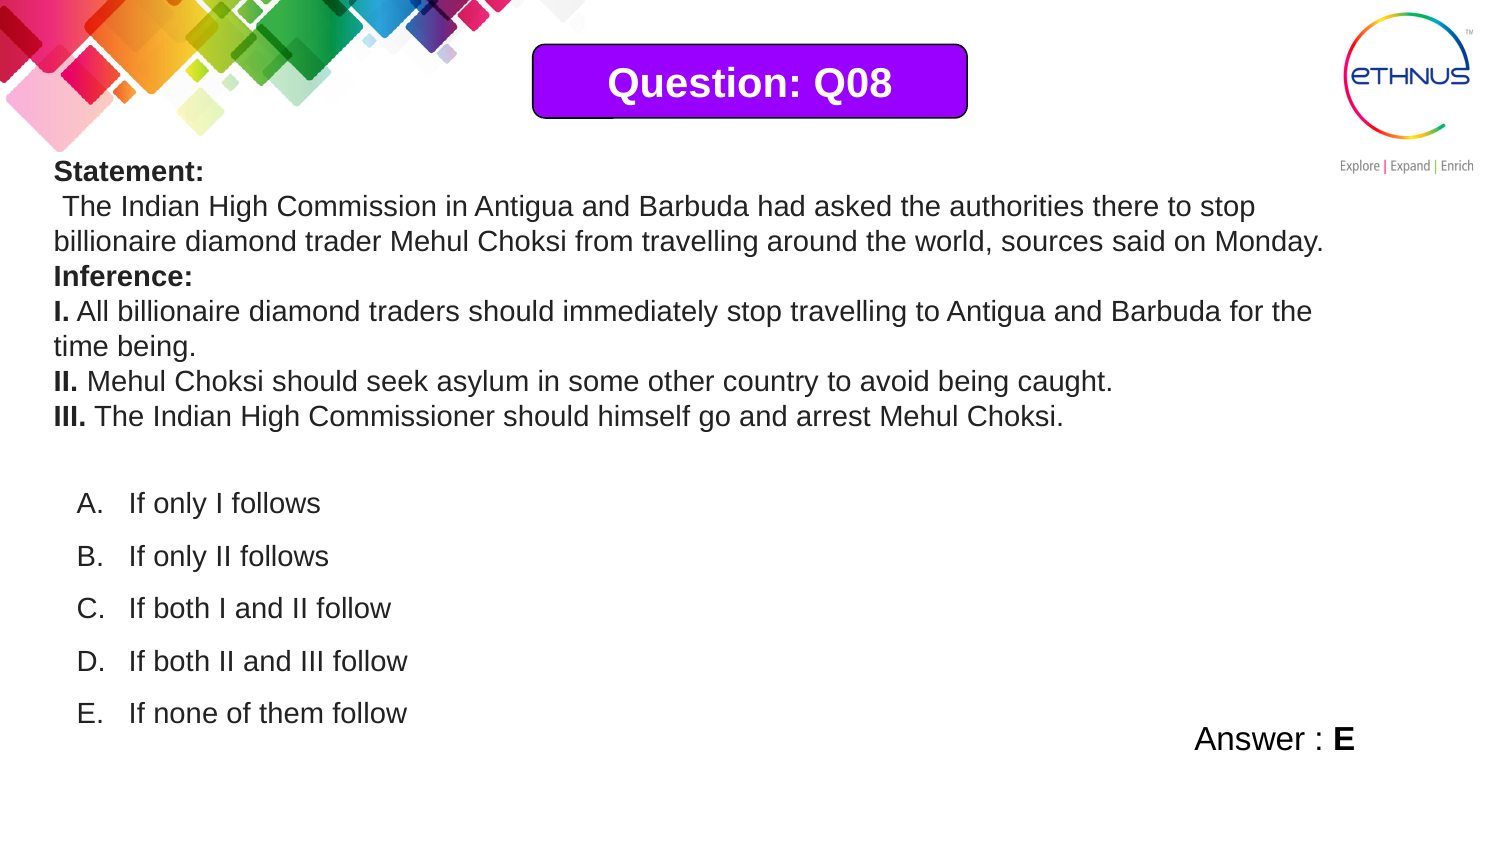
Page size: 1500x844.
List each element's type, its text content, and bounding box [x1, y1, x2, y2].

text_box Answer : E [1179, 709, 1419, 768]
picture [1327, 0, 1500, 182]
text_box Question: Q08 [590, 44, 968, 118]
picture [0, 0, 585, 153]
text_box Statement: The Indian High Commission in Antigua and Barbuda had asked the authorities there to stop billionaire diamond trader Mehul Choksi from travelling around the world, sources said on Monday. Inference: I. All billionaire diamond traders should immediately stop travelling to Antigua and Barbuda for the time being. II. Mehul Choksi should seek asylum in some other country to avoid being caught. III. The Indian High Commissioner should himself go and arrest Mehul Choksi. If only I follows If only II follows If both I and II follow If both II and III follow If none of them follow [53, 152, 1329, 669]
